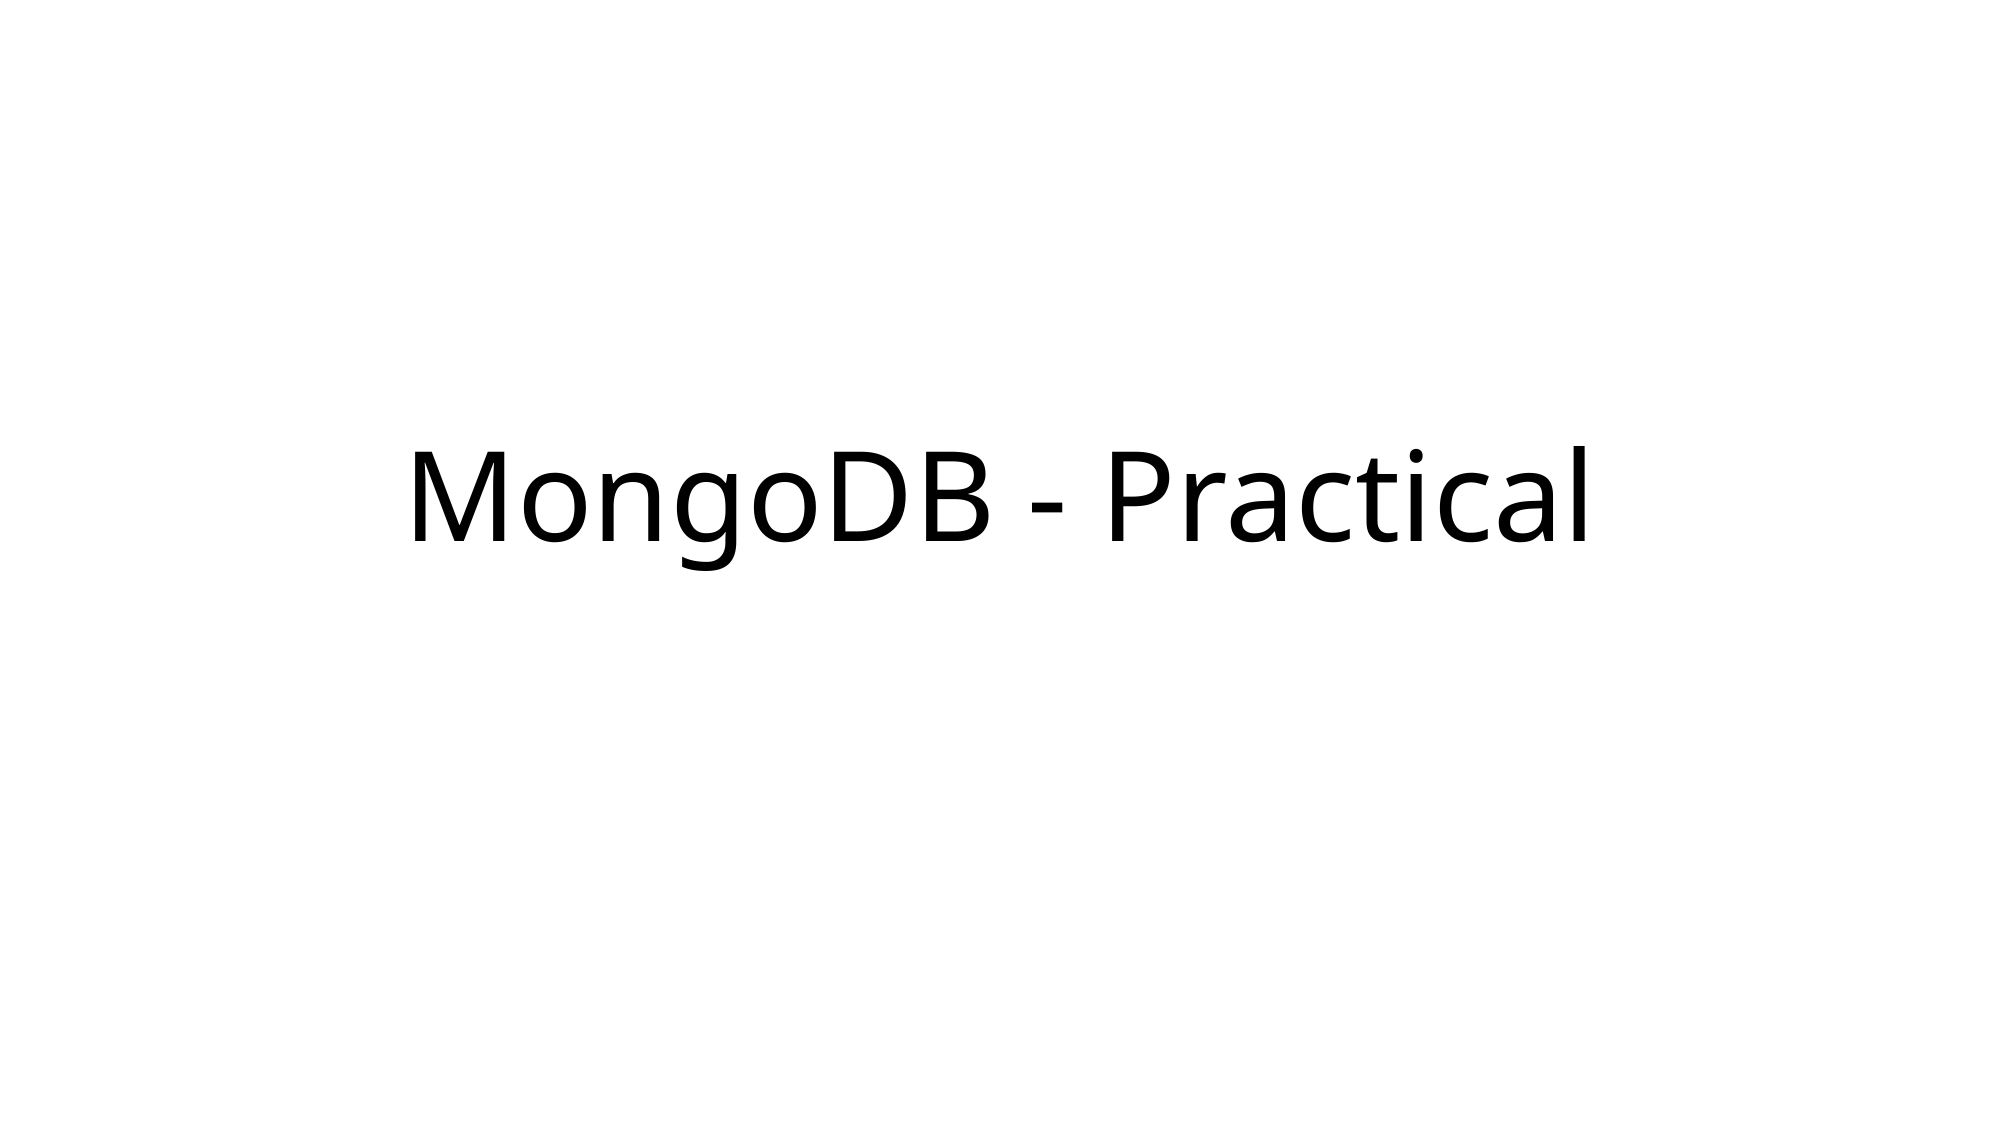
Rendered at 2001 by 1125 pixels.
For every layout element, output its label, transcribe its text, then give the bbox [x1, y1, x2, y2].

title MongoDB - Practical [249, 184, 1750, 576]
